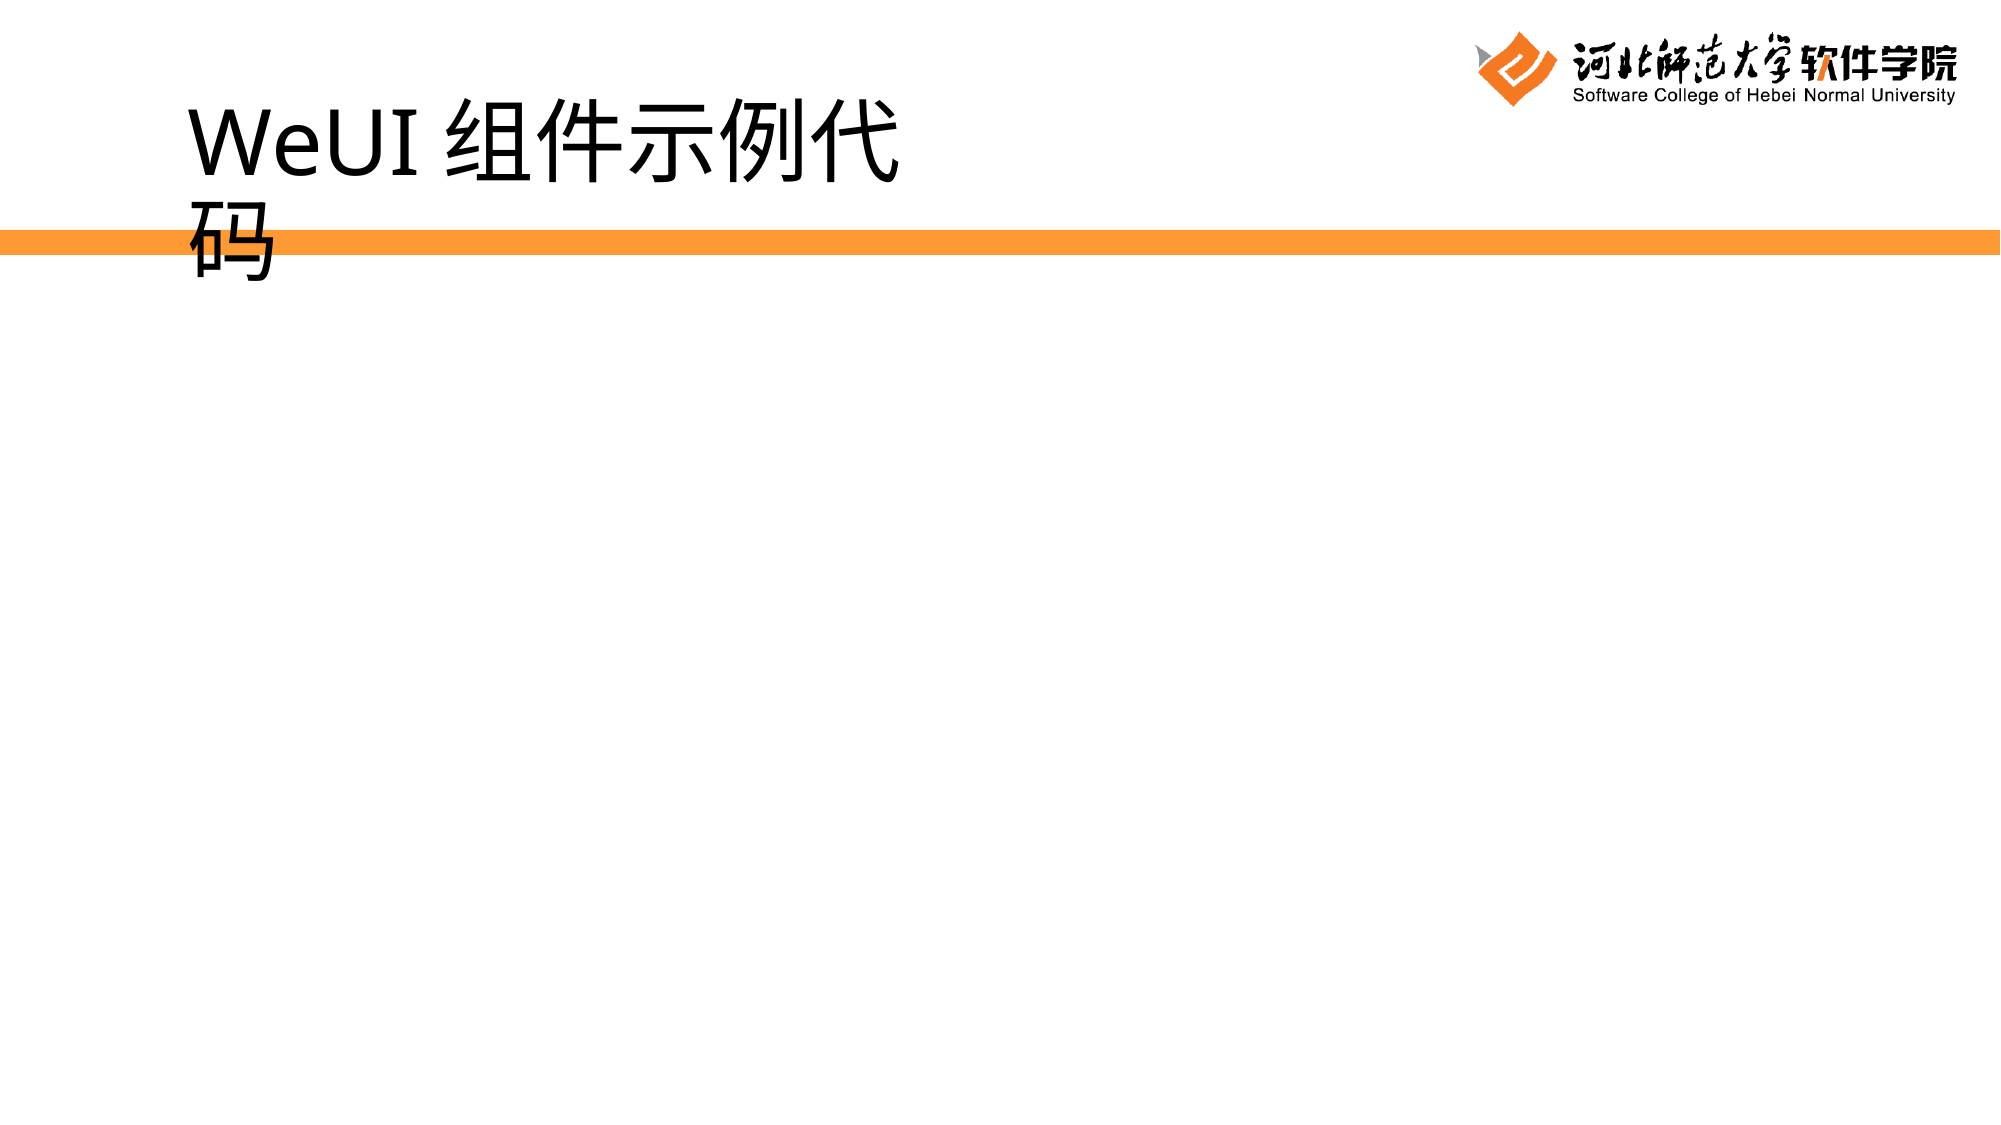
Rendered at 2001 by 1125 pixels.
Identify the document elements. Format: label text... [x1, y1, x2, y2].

picture [1475, 31, 1957, 107]
list WeUI组件示例代码 [172, 89, 1000, 202]
